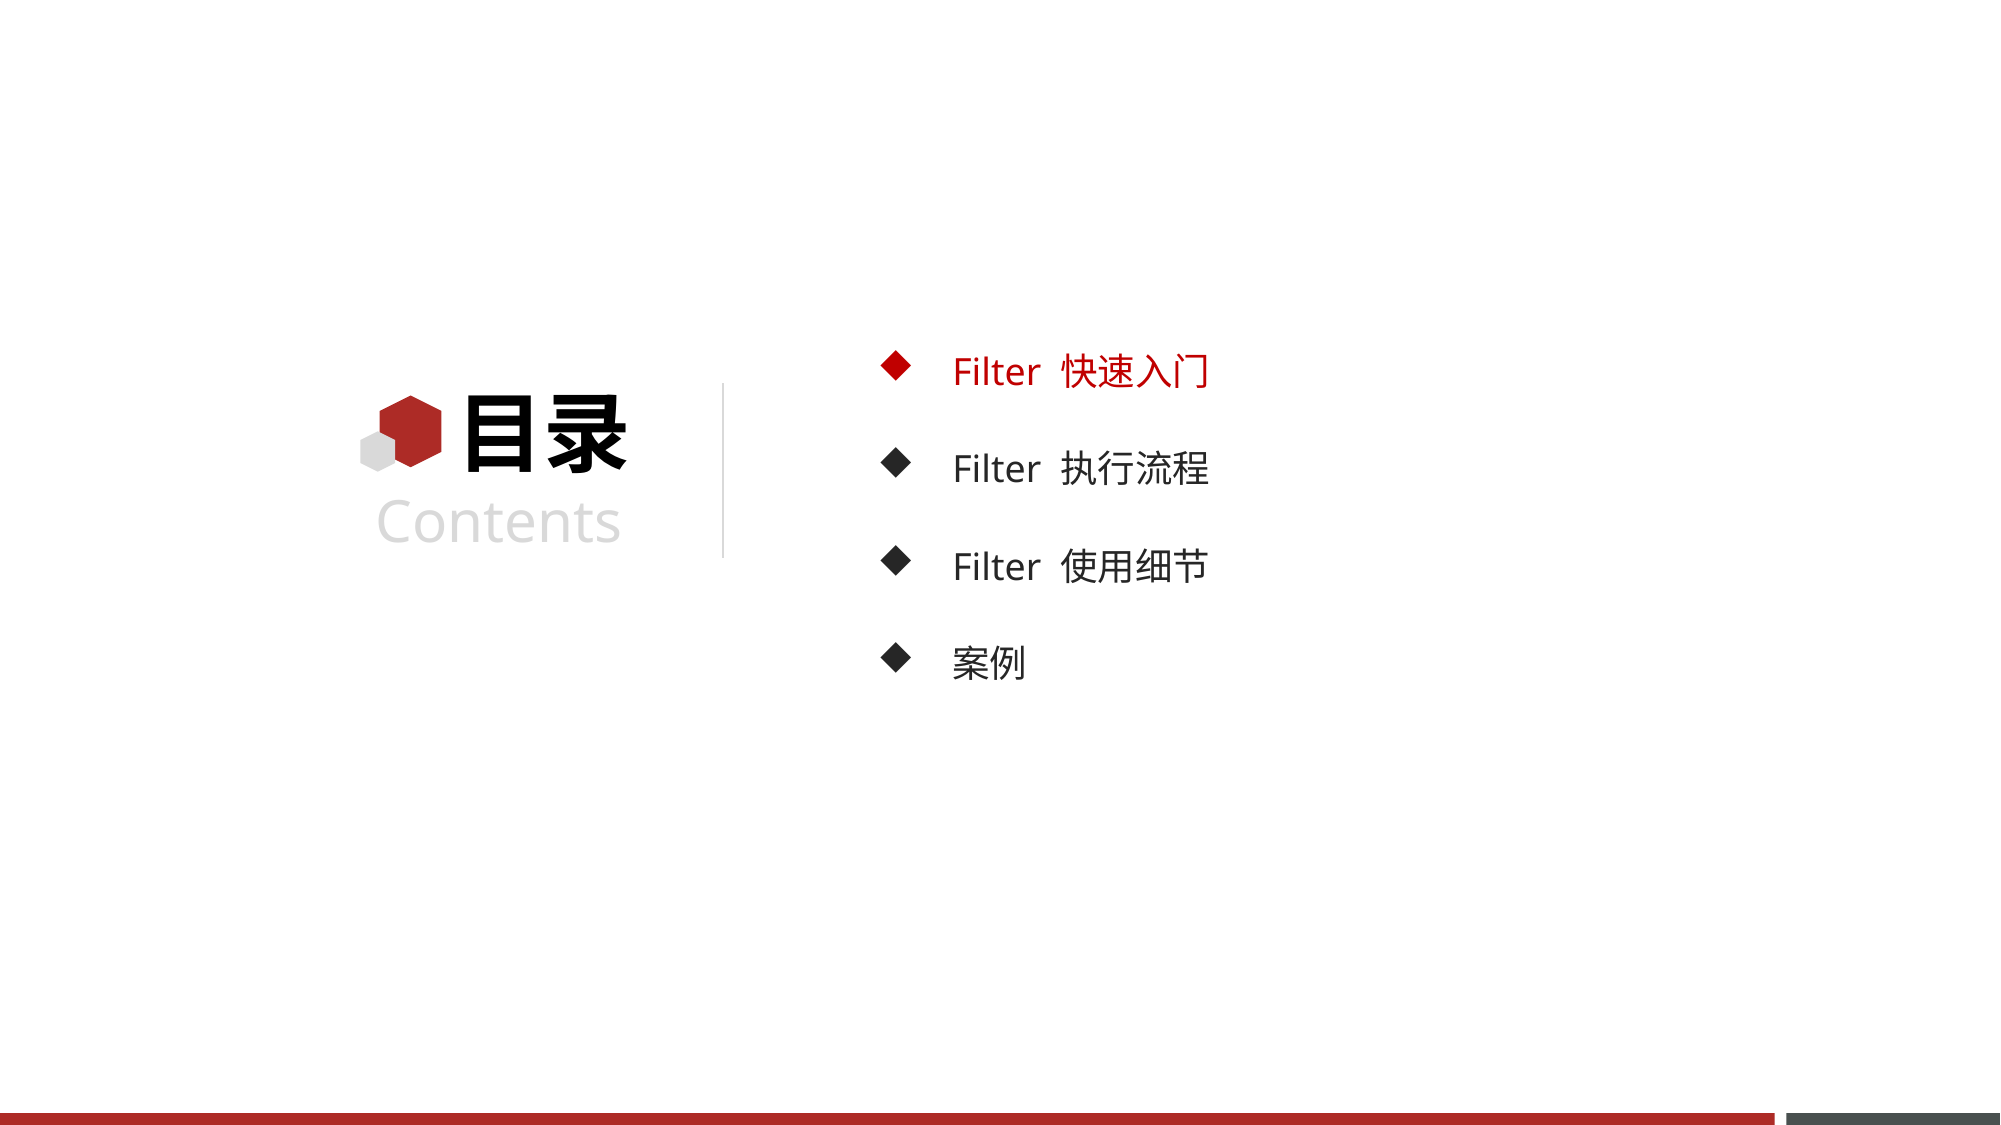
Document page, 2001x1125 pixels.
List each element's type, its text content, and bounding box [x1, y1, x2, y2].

list Filter 快速入门 Filter 执行流程 Filter 使用细节 案例 [862, 299, 1843, 689]
